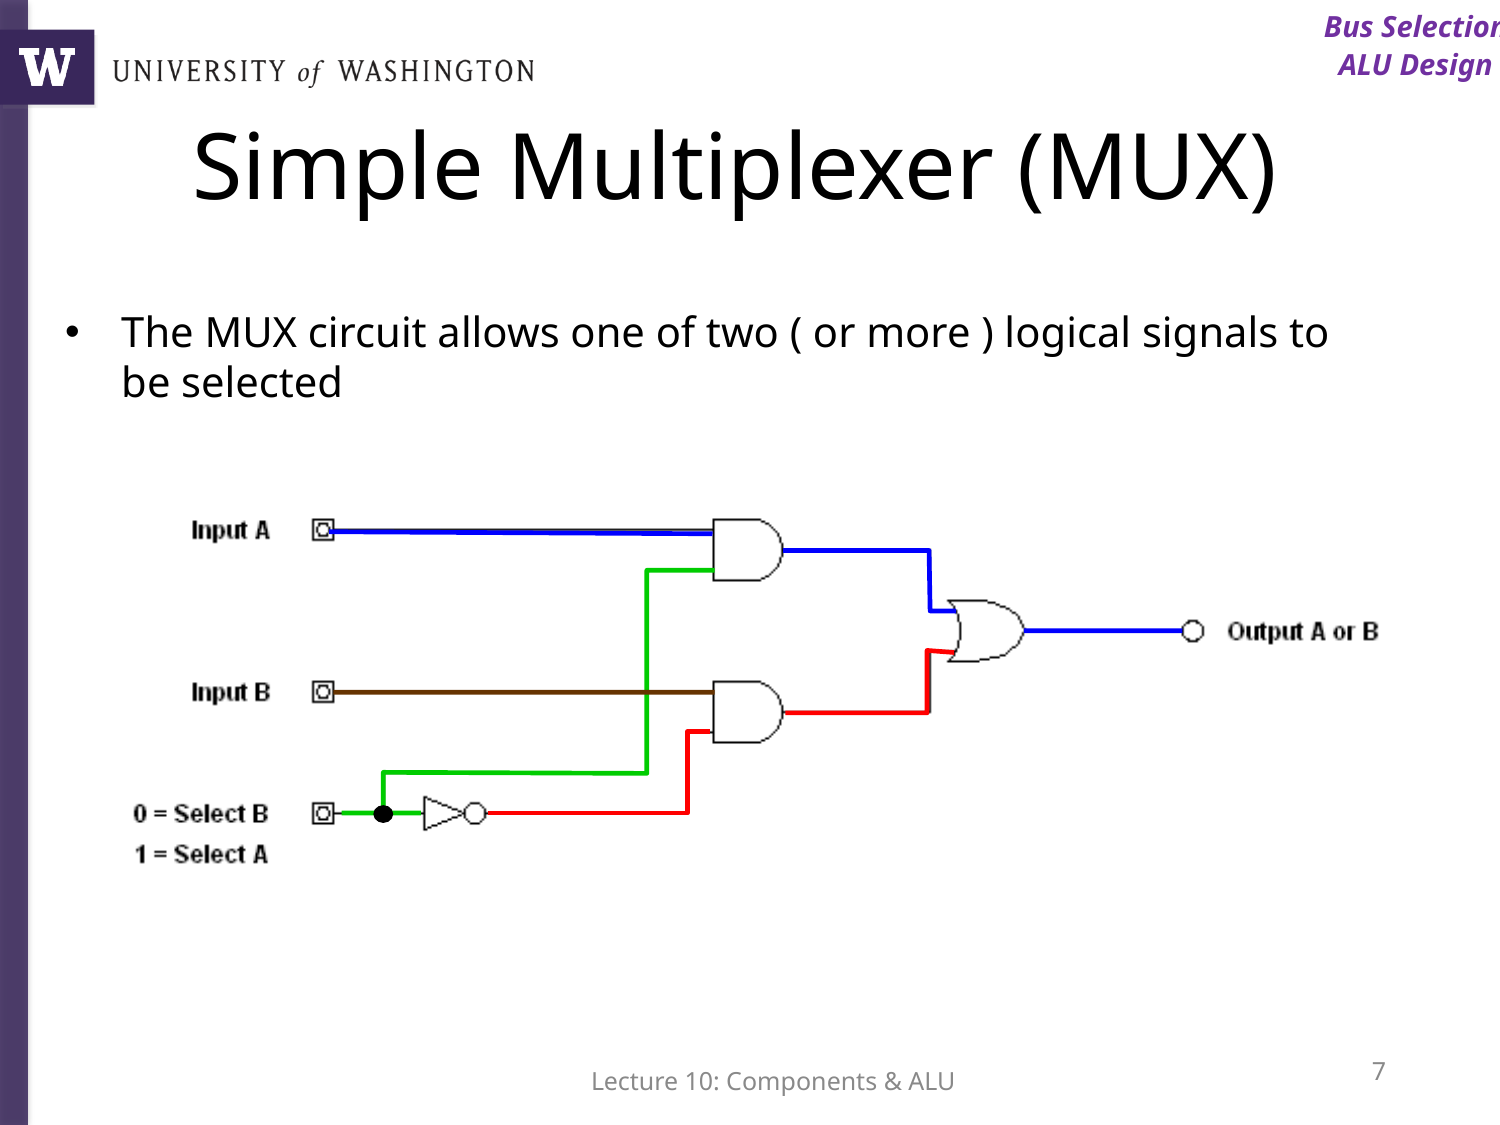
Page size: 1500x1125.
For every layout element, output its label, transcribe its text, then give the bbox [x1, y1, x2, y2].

list The MUX circuit allows one of two ( or more ) logical signals to be selected [50, 298, 1390, 400]
text_box Bus Selection [1309, 1, 1500, 51]
title Simple Multiplexer (MUX) [99, 99, 1371, 225]
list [77, 432, 1431, 901]
picture [19, 48, 75, 86]
picture [112, 59, 534, 88]
slide_number 6 [1051, 1042, 1402, 1103]
text_box ALU Design [1323, 39, 1500, 89]
footer Lecture 10: Components & ALU [341, 1058, 1206, 1098]
